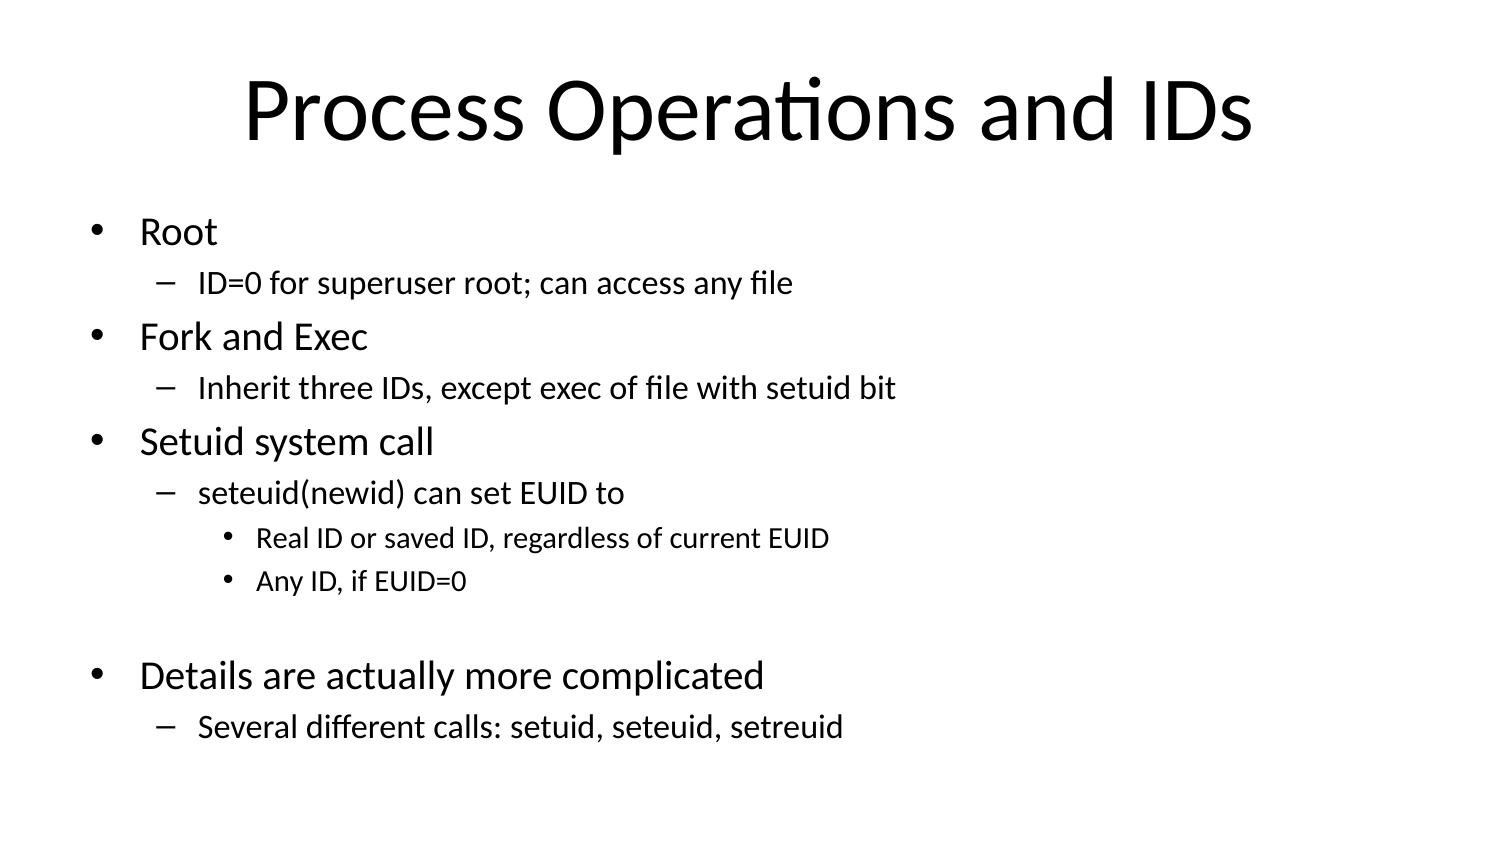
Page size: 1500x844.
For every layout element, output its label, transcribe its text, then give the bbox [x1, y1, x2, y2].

title Process Operations and IDs [75, 33, 1425, 175]
list Root ID=0 for superuser root; can access any file Fork and Exec Inherit three IDs, except exec of file with setuid bit Setuid system call seteuid(newid) can set EUID to Real ID or saved ID, regardless of current EUID Any ID, if EUID=0 Details are actually more complicated Several different calls: setuid, seteuid, setreuid [75, 196, 1425, 754]
